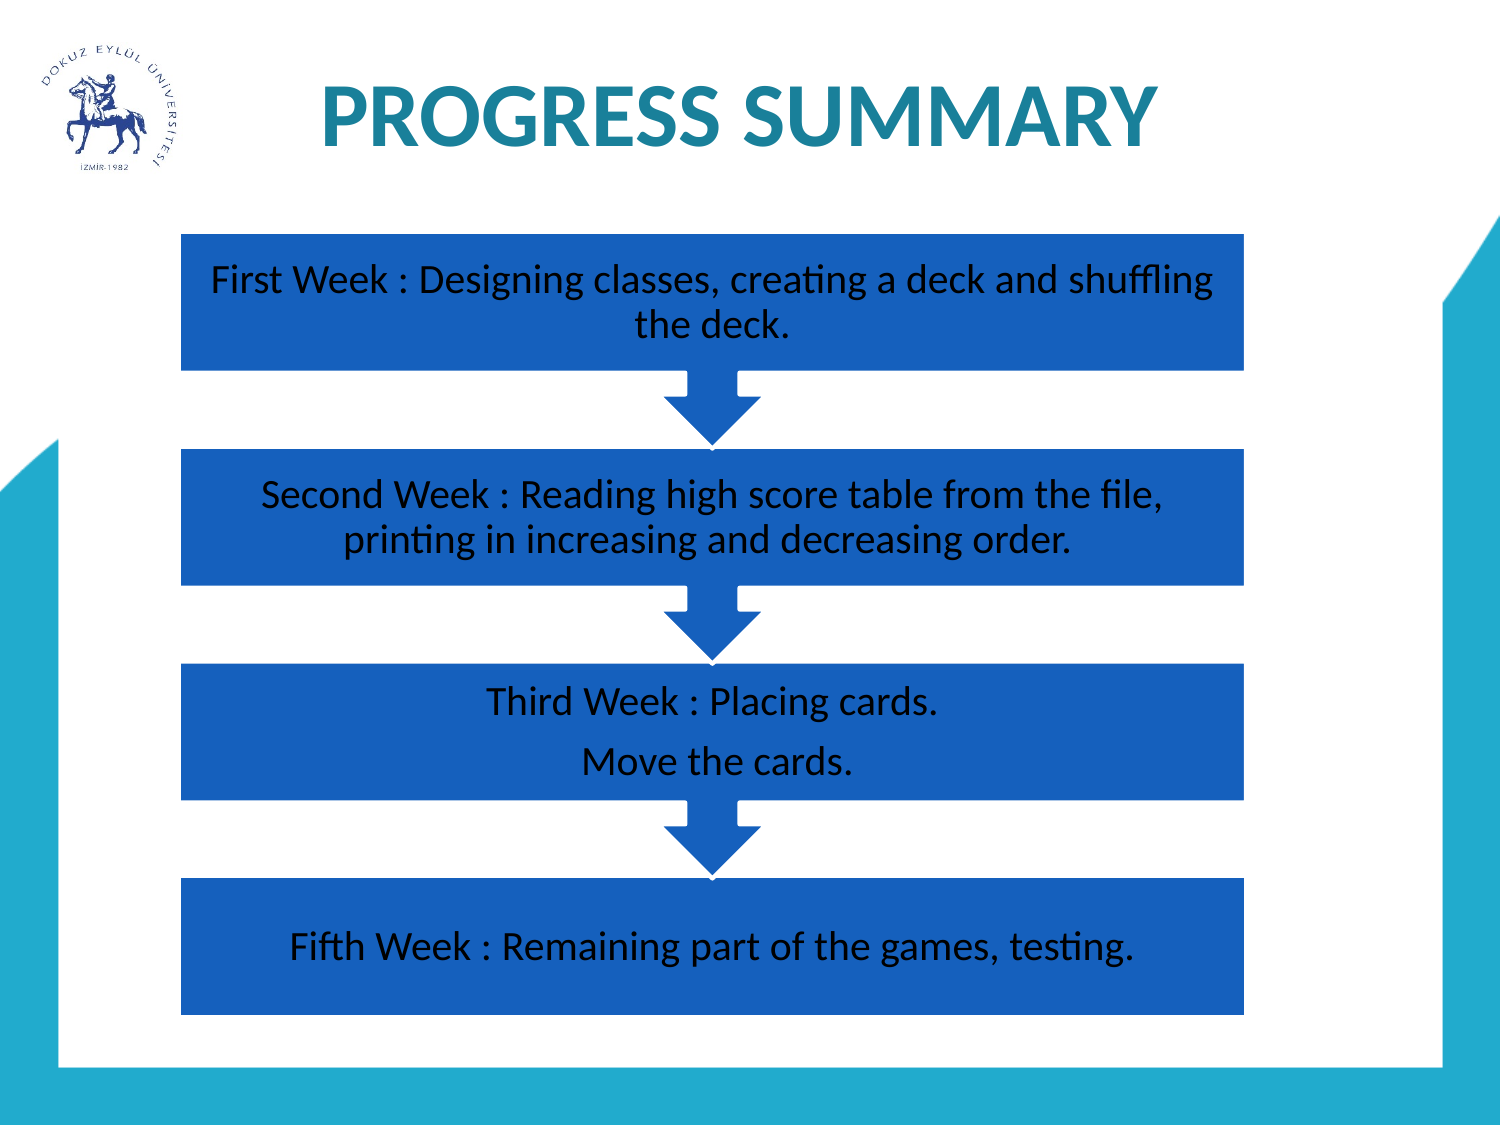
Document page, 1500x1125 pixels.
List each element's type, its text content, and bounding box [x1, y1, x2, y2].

title PROGRESS SUMMARY [64, 16, 1415, 204]
picture [0, 0, 1500, 1125]
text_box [178, 231, 1247, 1018]
